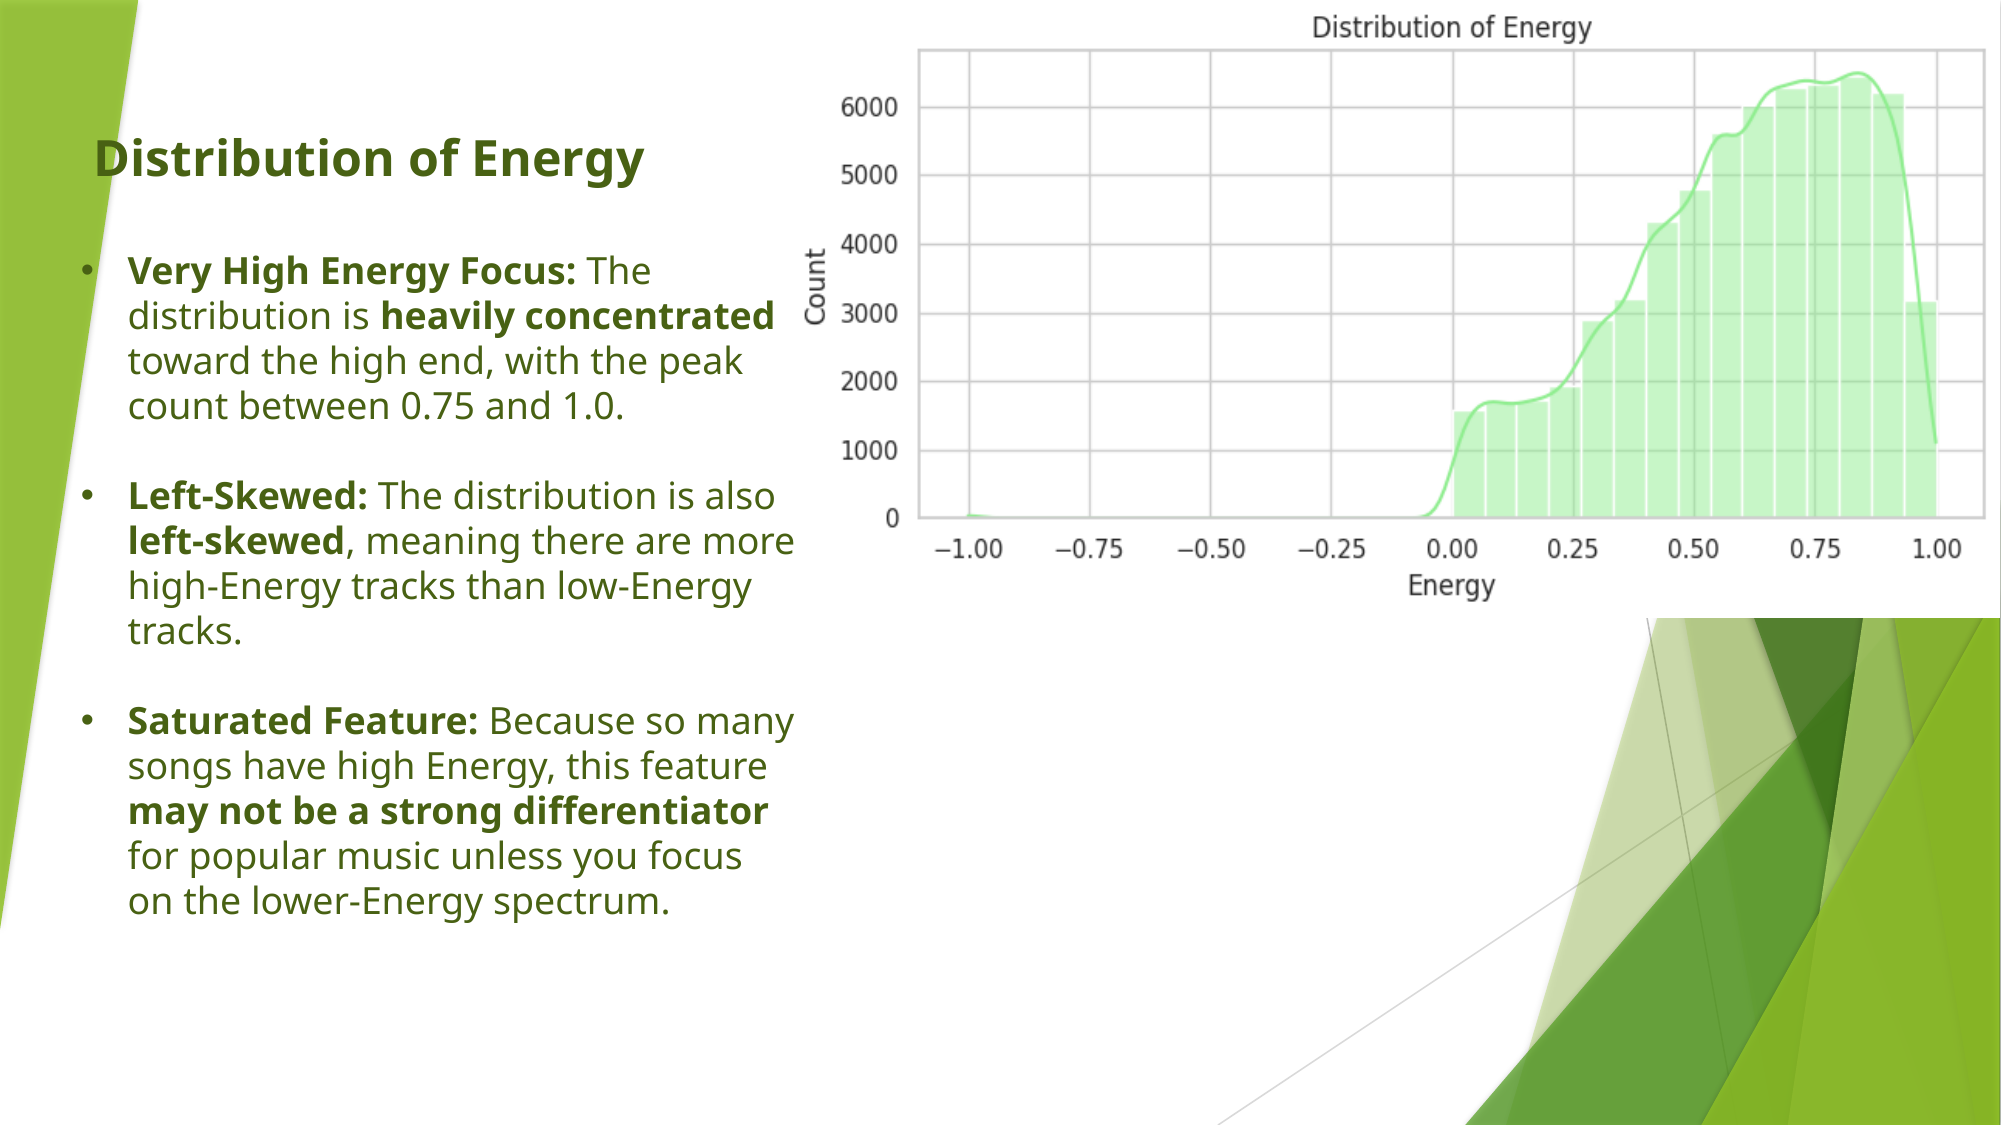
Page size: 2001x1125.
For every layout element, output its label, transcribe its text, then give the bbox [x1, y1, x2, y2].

text_box Distribution of Energy Very High Energy Focus: The distribution is heavily concentrated toward the high end, with the peak count between 0.75 and 1.0. Left-Skewed: The distribution is also left-skewed, meaning there are more high-Energy tracks than low-Energy tracks. Saturated Feature: Because so many songs have high Energy, this feature may not be a strong differentiator for popular music unless you focus on the lower-Energy spectrum. [66, 119, 812, 974]
picture [788, 0, 2000, 619]
